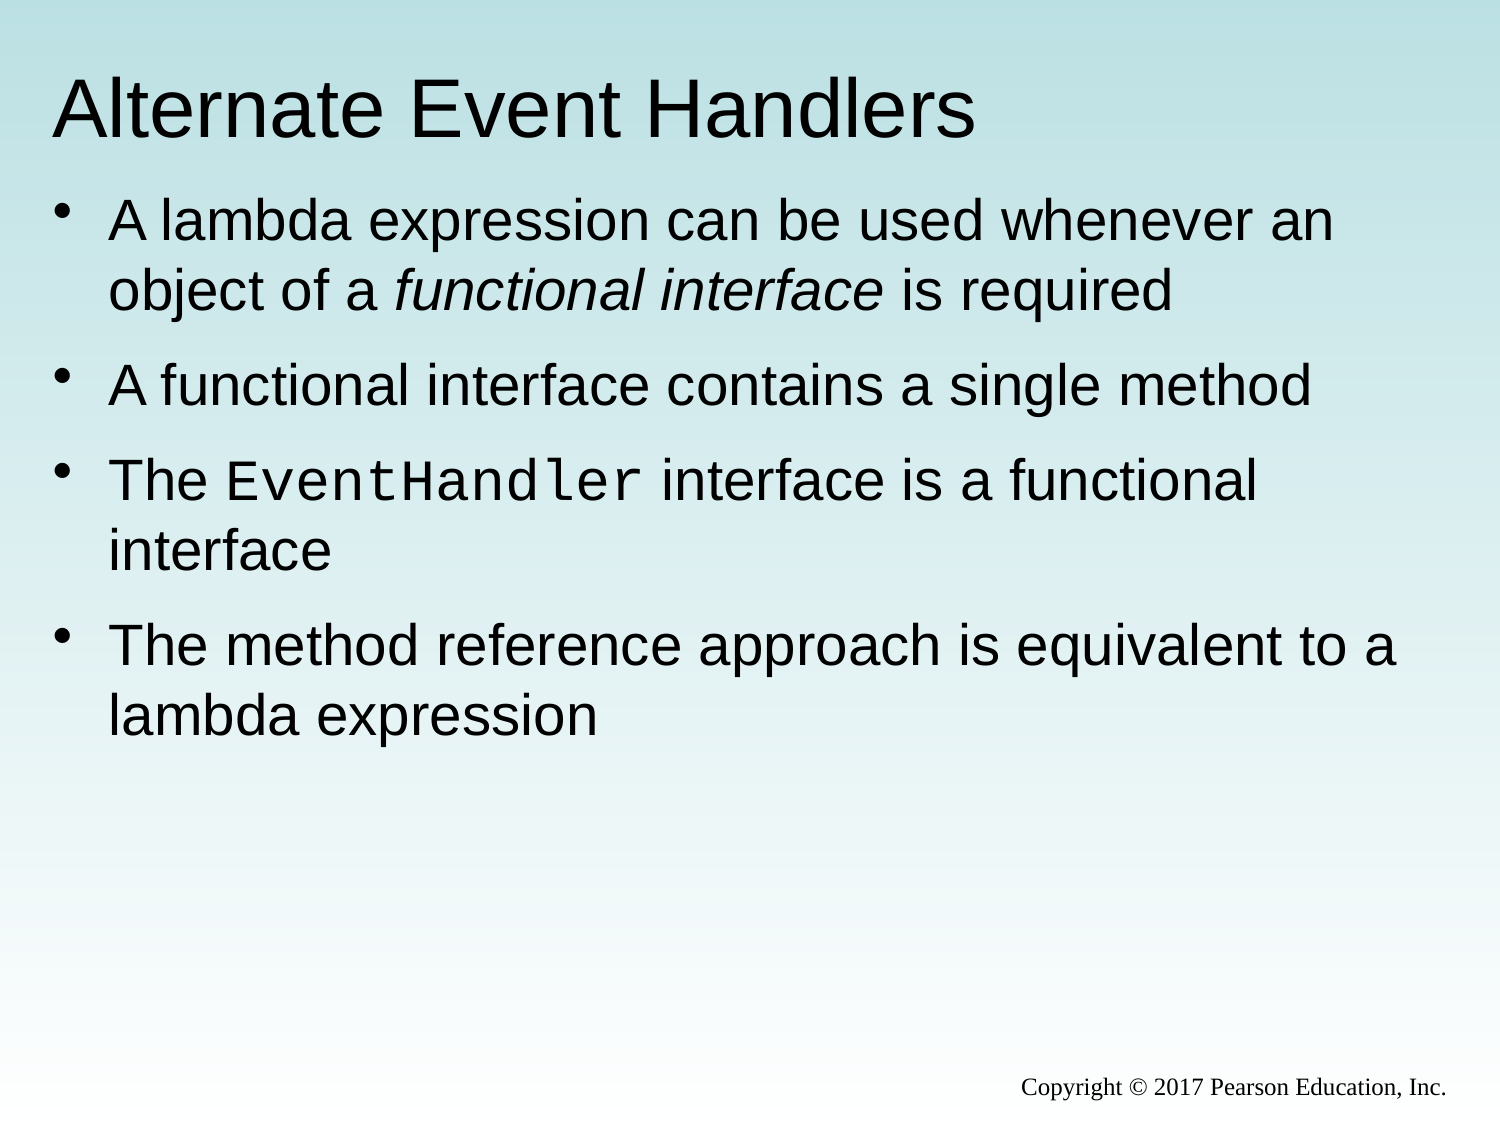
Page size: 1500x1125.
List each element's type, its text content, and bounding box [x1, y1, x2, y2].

title Alternate Event Handlers [37, 45, 1463, 163]
list A lambda expression can be used whenever an object of a functional interface is required A functional interface contains a single method The EventHandler interface is a functional interface The method reference approach is equivalent to a lambda expression [37, 174, 1463, 1038]
footer Copyright © 2017 Pearson Education, Inc. [549, 1062, 1463, 1114]
